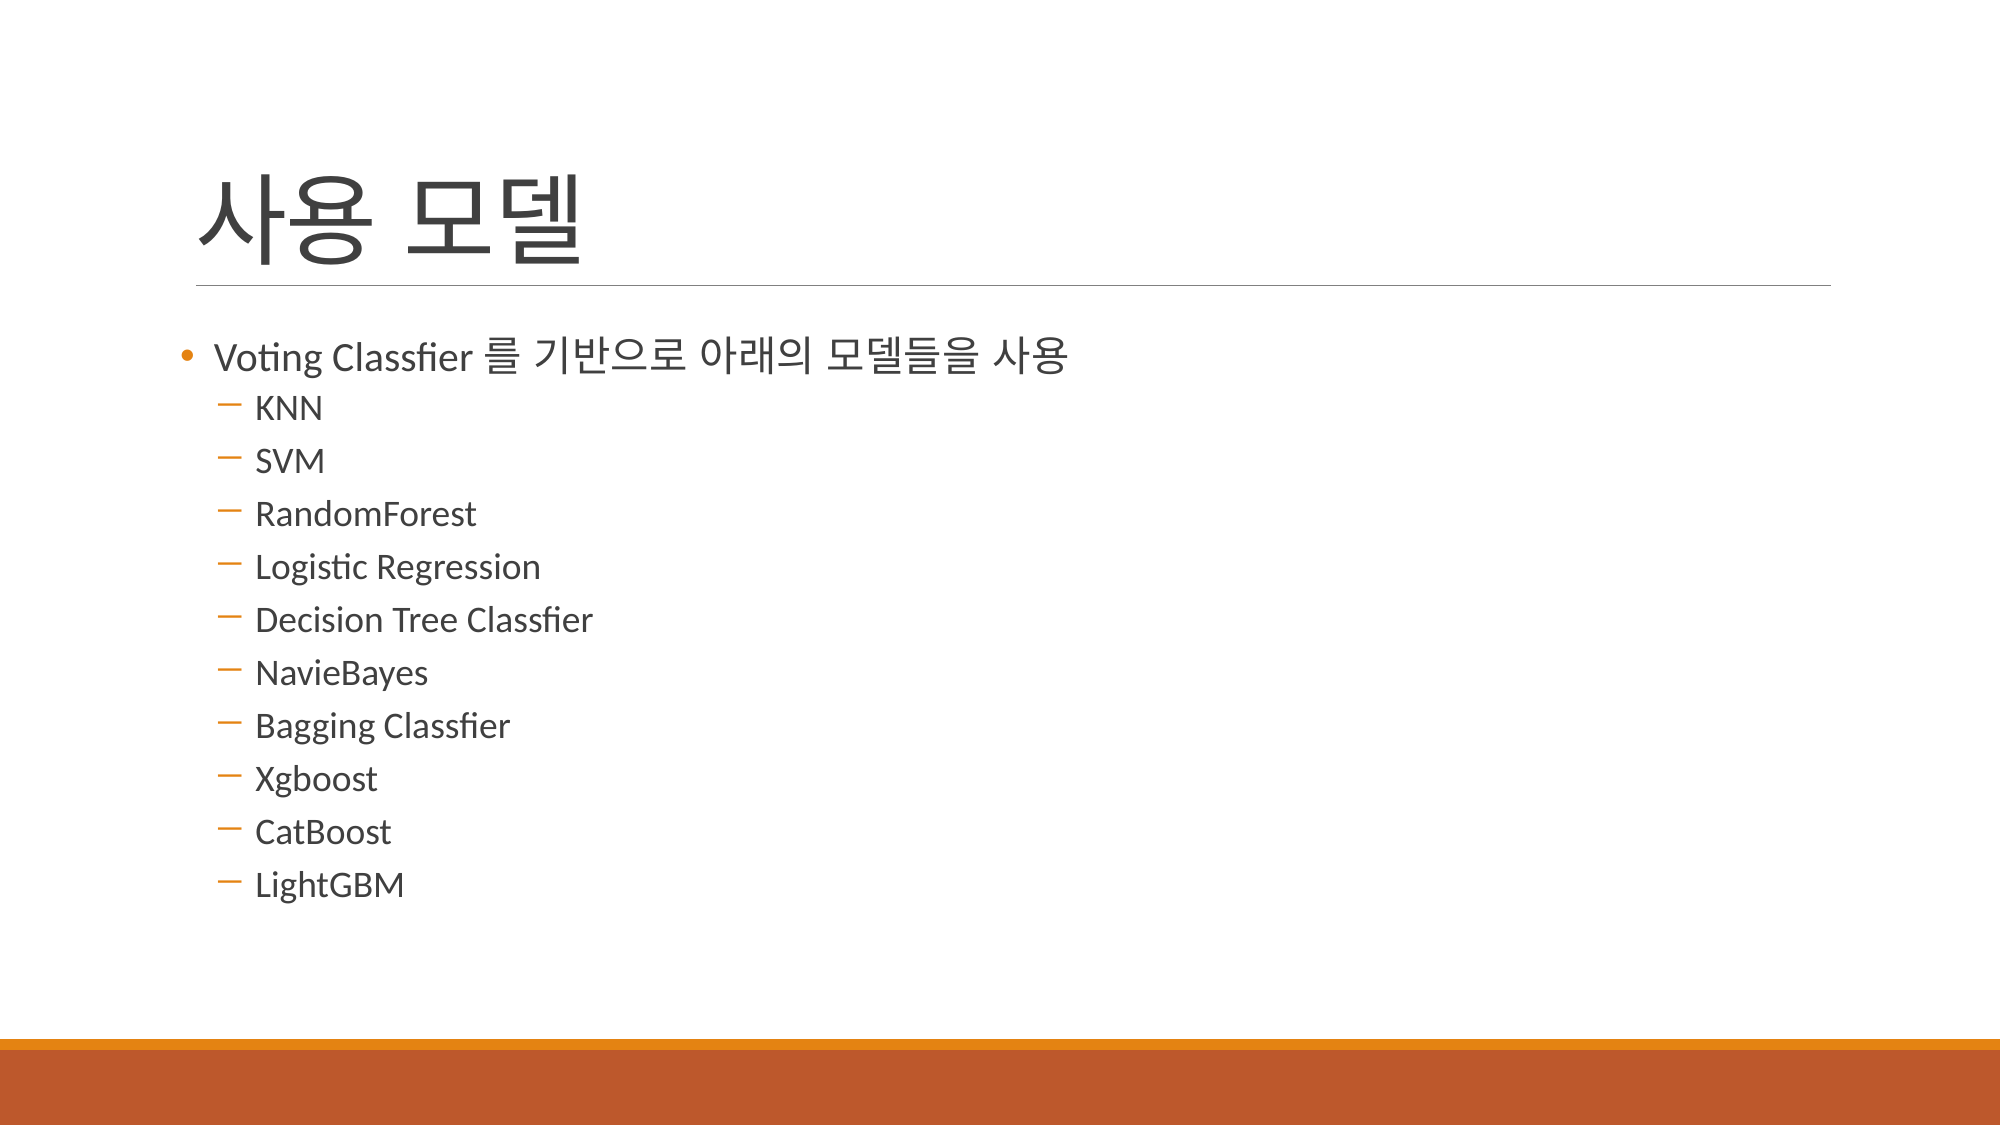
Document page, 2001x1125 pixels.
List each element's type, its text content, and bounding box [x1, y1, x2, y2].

title 사용 모델 [180, 47, 1830, 285]
list Voting Classfier를 기반으로 아래의 모델들을 사용 KNN SVM RandomForest Logistic Regression Decision Tree Classfier NavieBayes Bagging Classfier Xgboost CatBoost LightGBM [180, 327, 1830, 988]
